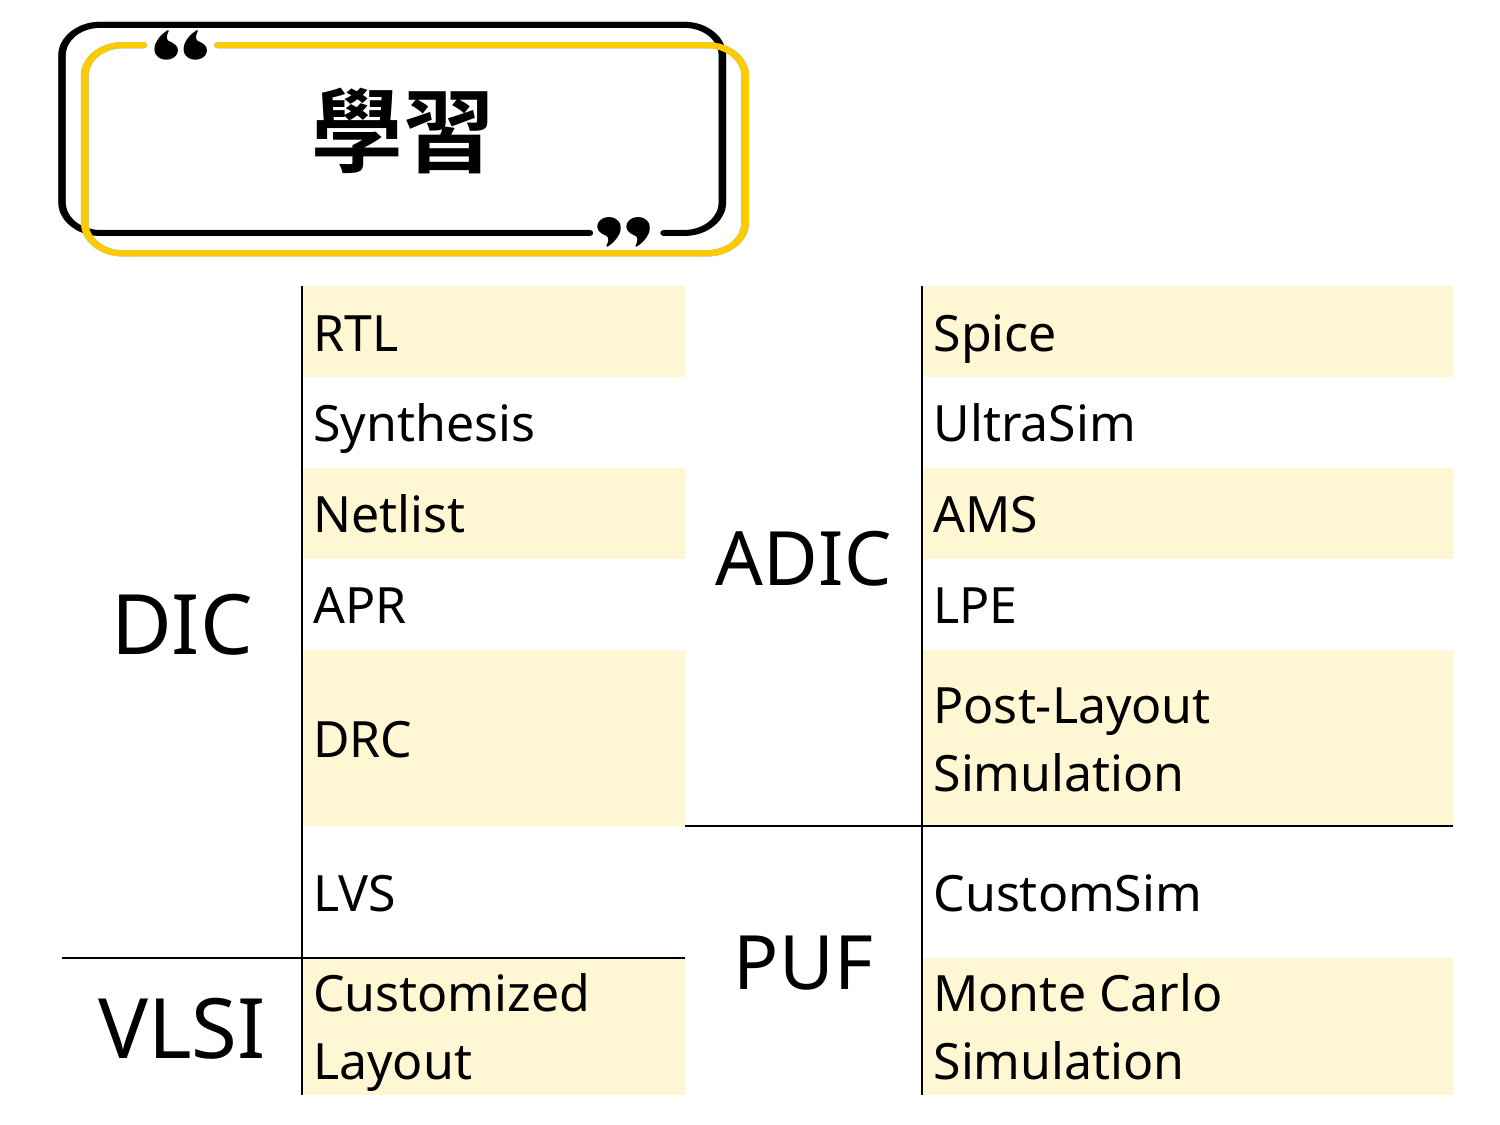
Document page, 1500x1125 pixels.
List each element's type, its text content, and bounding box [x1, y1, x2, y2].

table_cell LVS [303, 826, 685, 957]
table_header Spice [923, 286, 1453, 377]
table_cell LPE [923, 559, 1453, 650]
table_cell Netlist [303, 468, 685, 559]
table_cell UltraSim [923, 377, 1453, 468]
table_cell APR [303, 559, 685, 650]
table_cell AMS [923, 468, 1453, 559]
table_cell Customized Layout [303, 959, 685, 1095]
table_cell Monte Carlo Simulation [923, 958, 1453, 1095]
table_cell Post-Layout Simulation [923, 650, 1453, 825]
table_header ADIC [685, 286, 921, 825]
table_cell CustomSim [923, 827, 1453, 958]
table_cell VLSI [62, 959, 301, 1095]
title 學習 [61, 47, 746, 225]
table_header DIC [62, 286, 301, 957]
table_cell Synthesis [303, 377, 685, 468]
table_header RTL [303, 286, 685, 377]
table_cell PUF [685, 827, 921, 1095]
picture [11, 10, 796, 271]
table_cell DRC [303, 650, 685, 826]
